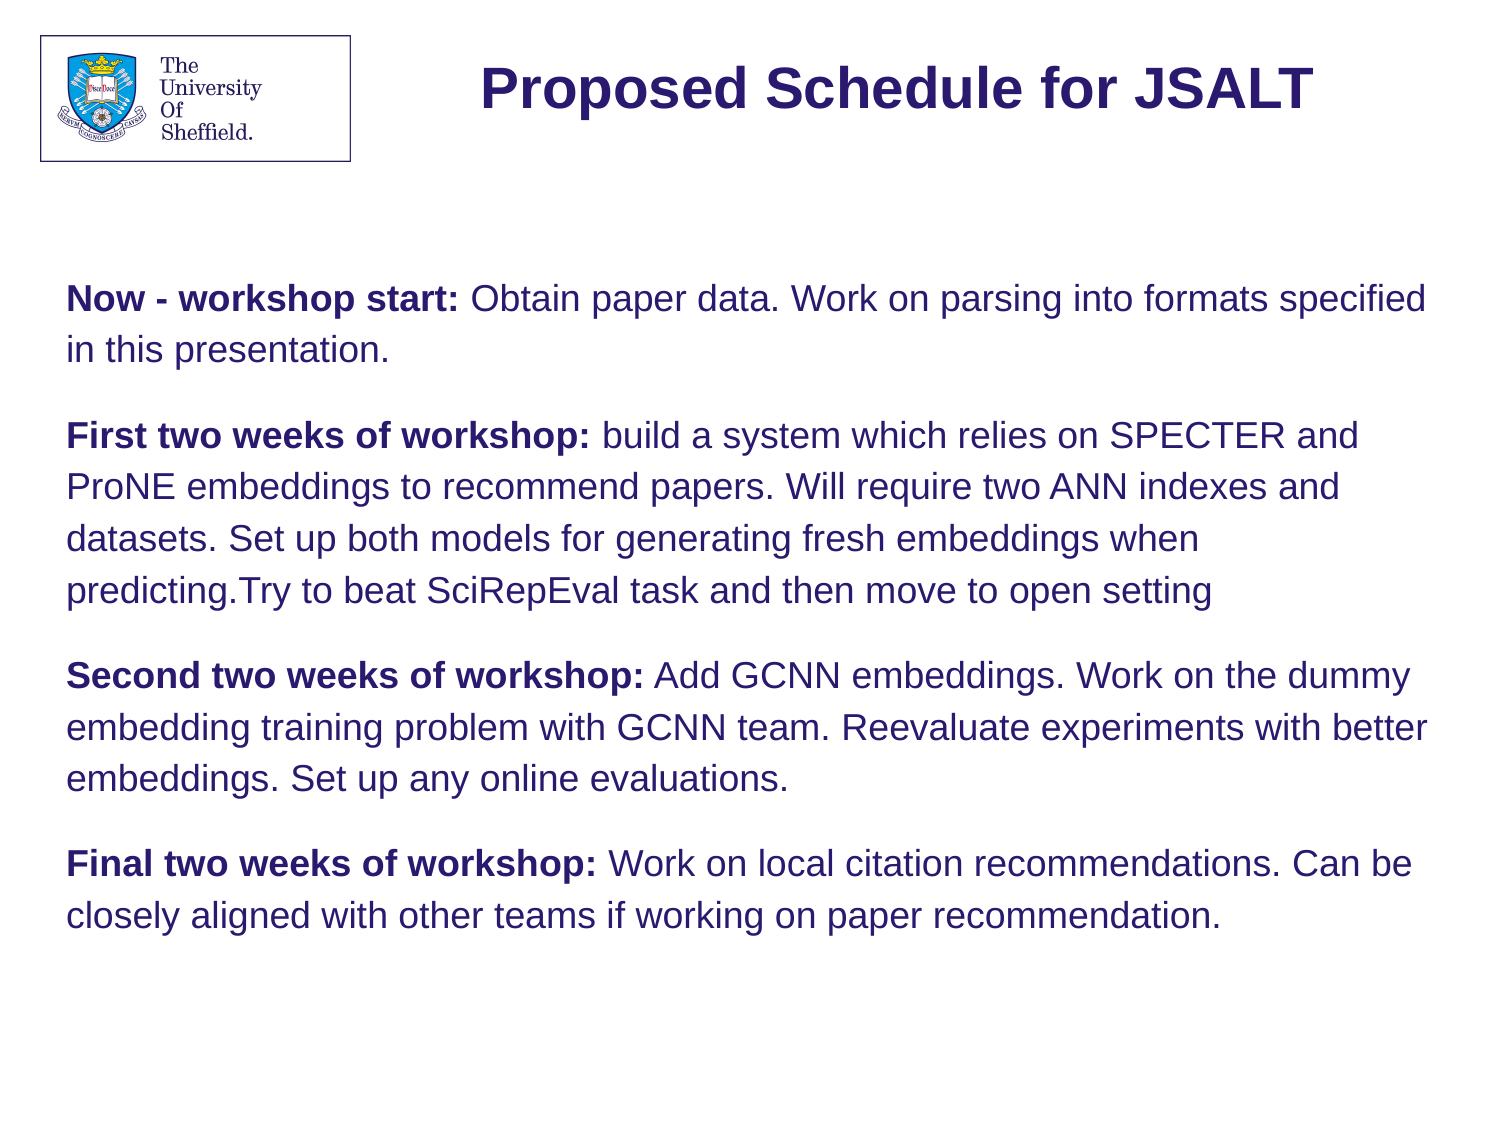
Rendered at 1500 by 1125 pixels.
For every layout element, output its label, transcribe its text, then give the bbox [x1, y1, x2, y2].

title Proposed Schedule for JSALT [465, 34, 1449, 161]
picture [40, 35, 351, 162]
list Now - workshop start: Obtain paper data. Work on parsing into formats specified in this presentation. First two weeks of workshop: build a system which relies on SPECTER and ProNE embeddings to recommend papers. Will require two ANN indexes and datasets. Set up both models for generating fresh embeddings when predicting.Try to beat SciRepEval task and then move to open setting Second two weeks of workshop: Add GCNN embeddings. Work on the dummy embedding training problem with GCNN team. Reevaluate experiments with better embeddings. Set up any online evaluations. Final two weeks of workshop: Work on local citation recommendations. Can be closely aligned with other teams if working on paper recommendation. [51, 252, 1449, 1000]
